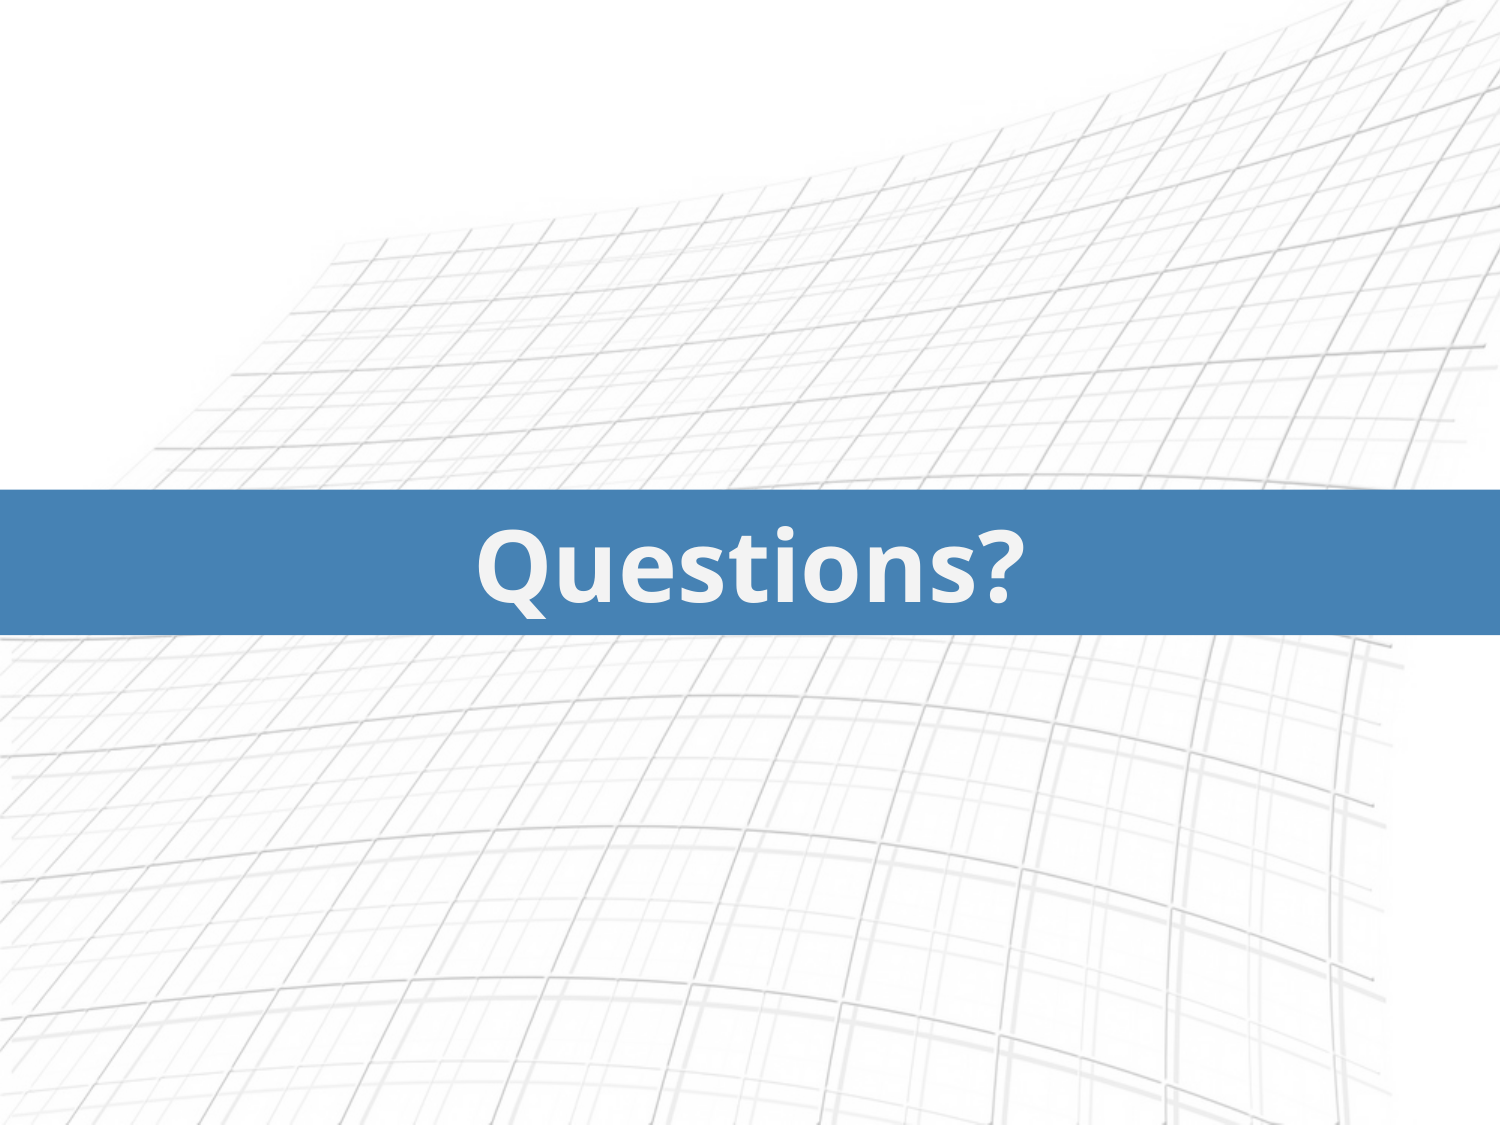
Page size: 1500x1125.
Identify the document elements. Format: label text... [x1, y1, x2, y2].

title Questions? [0, 489, 1500, 636]
text_box [0, 636, 1500, 1125]
text_box [0, 0, 1500, 489]
